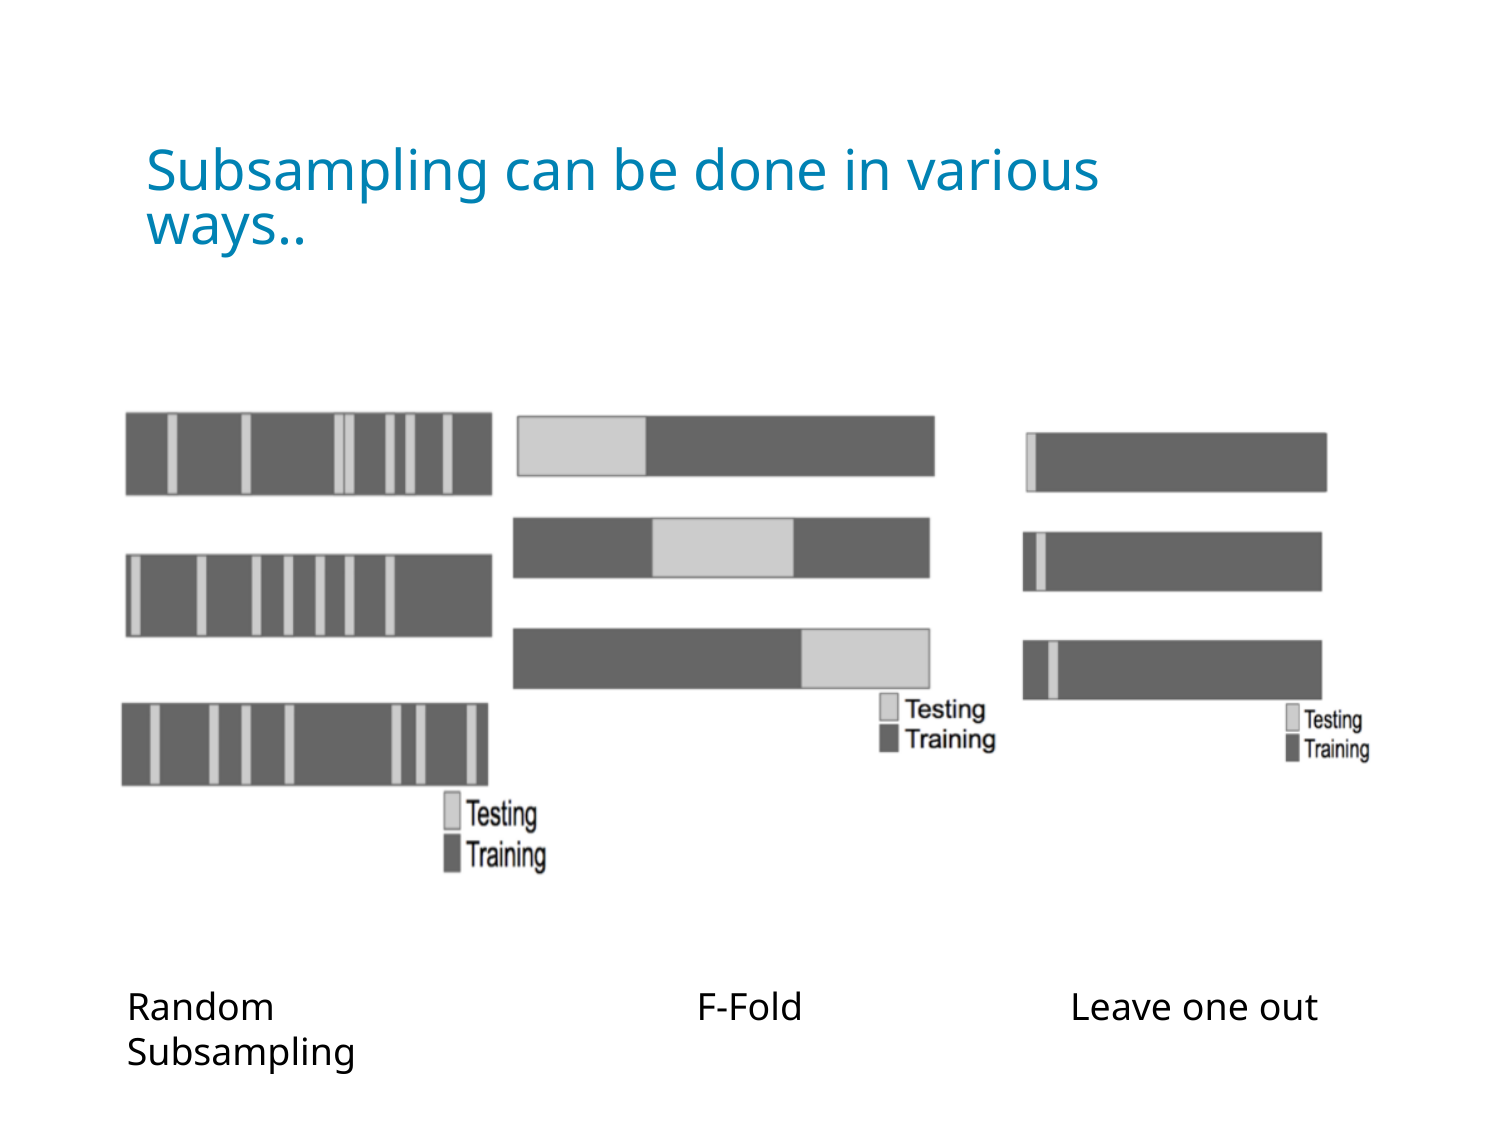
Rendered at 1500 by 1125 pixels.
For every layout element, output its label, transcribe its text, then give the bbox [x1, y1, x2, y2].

text_box F-Fold [601, 975, 899, 1036]
text_box Leave one out [1045, 975, 1343, 1036]
text_box Random Subsampling [112, 975, 519, 1081]
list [112, 397, 1388, 882]
title Subsampling can be done in various ways.. [131, 87, 1201, 263]
